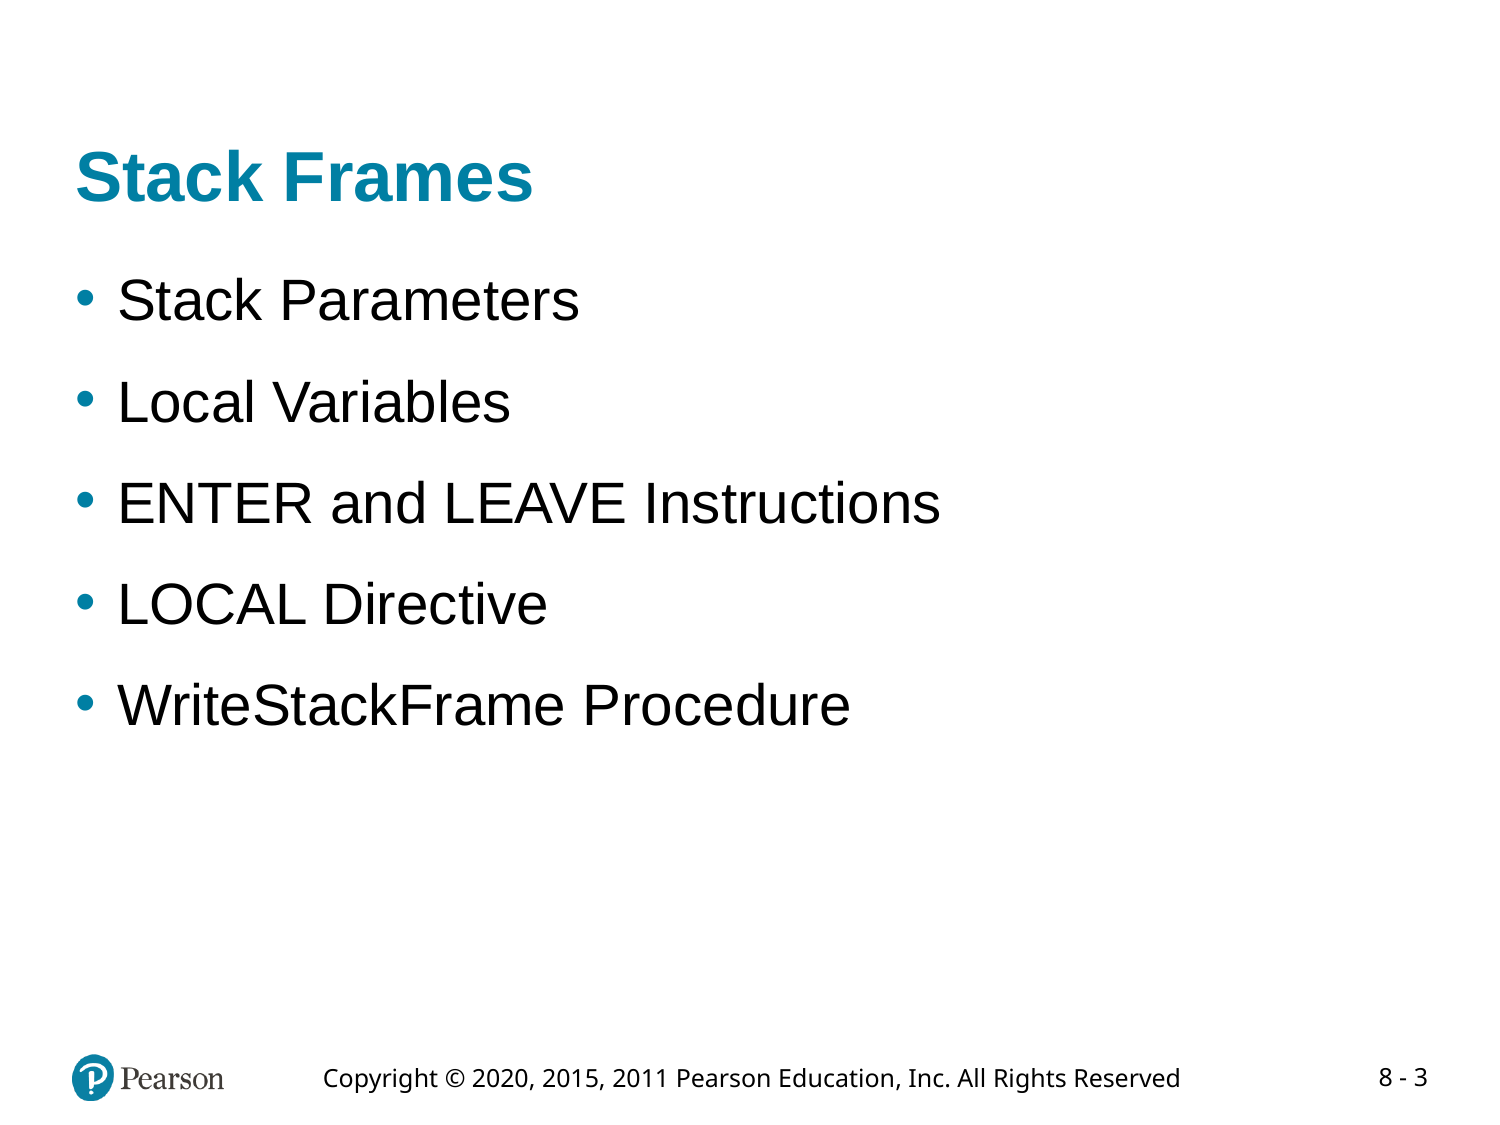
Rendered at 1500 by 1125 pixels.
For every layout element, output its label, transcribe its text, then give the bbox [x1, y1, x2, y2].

picture [99, 1054, 224, 1101]
picture [72, 1087, 83, 1101]
list Stack Parameters Local Variables ENTER and LEAVE Instructions LOCAL Directive WriteStackFrame Procedure [75, 262, 1425, 1005]
title Stack Frames [75, 35, 1425, 216]
picture [72, 1054, 89, 1072]
picture [81, 1064, 107, 1089]
